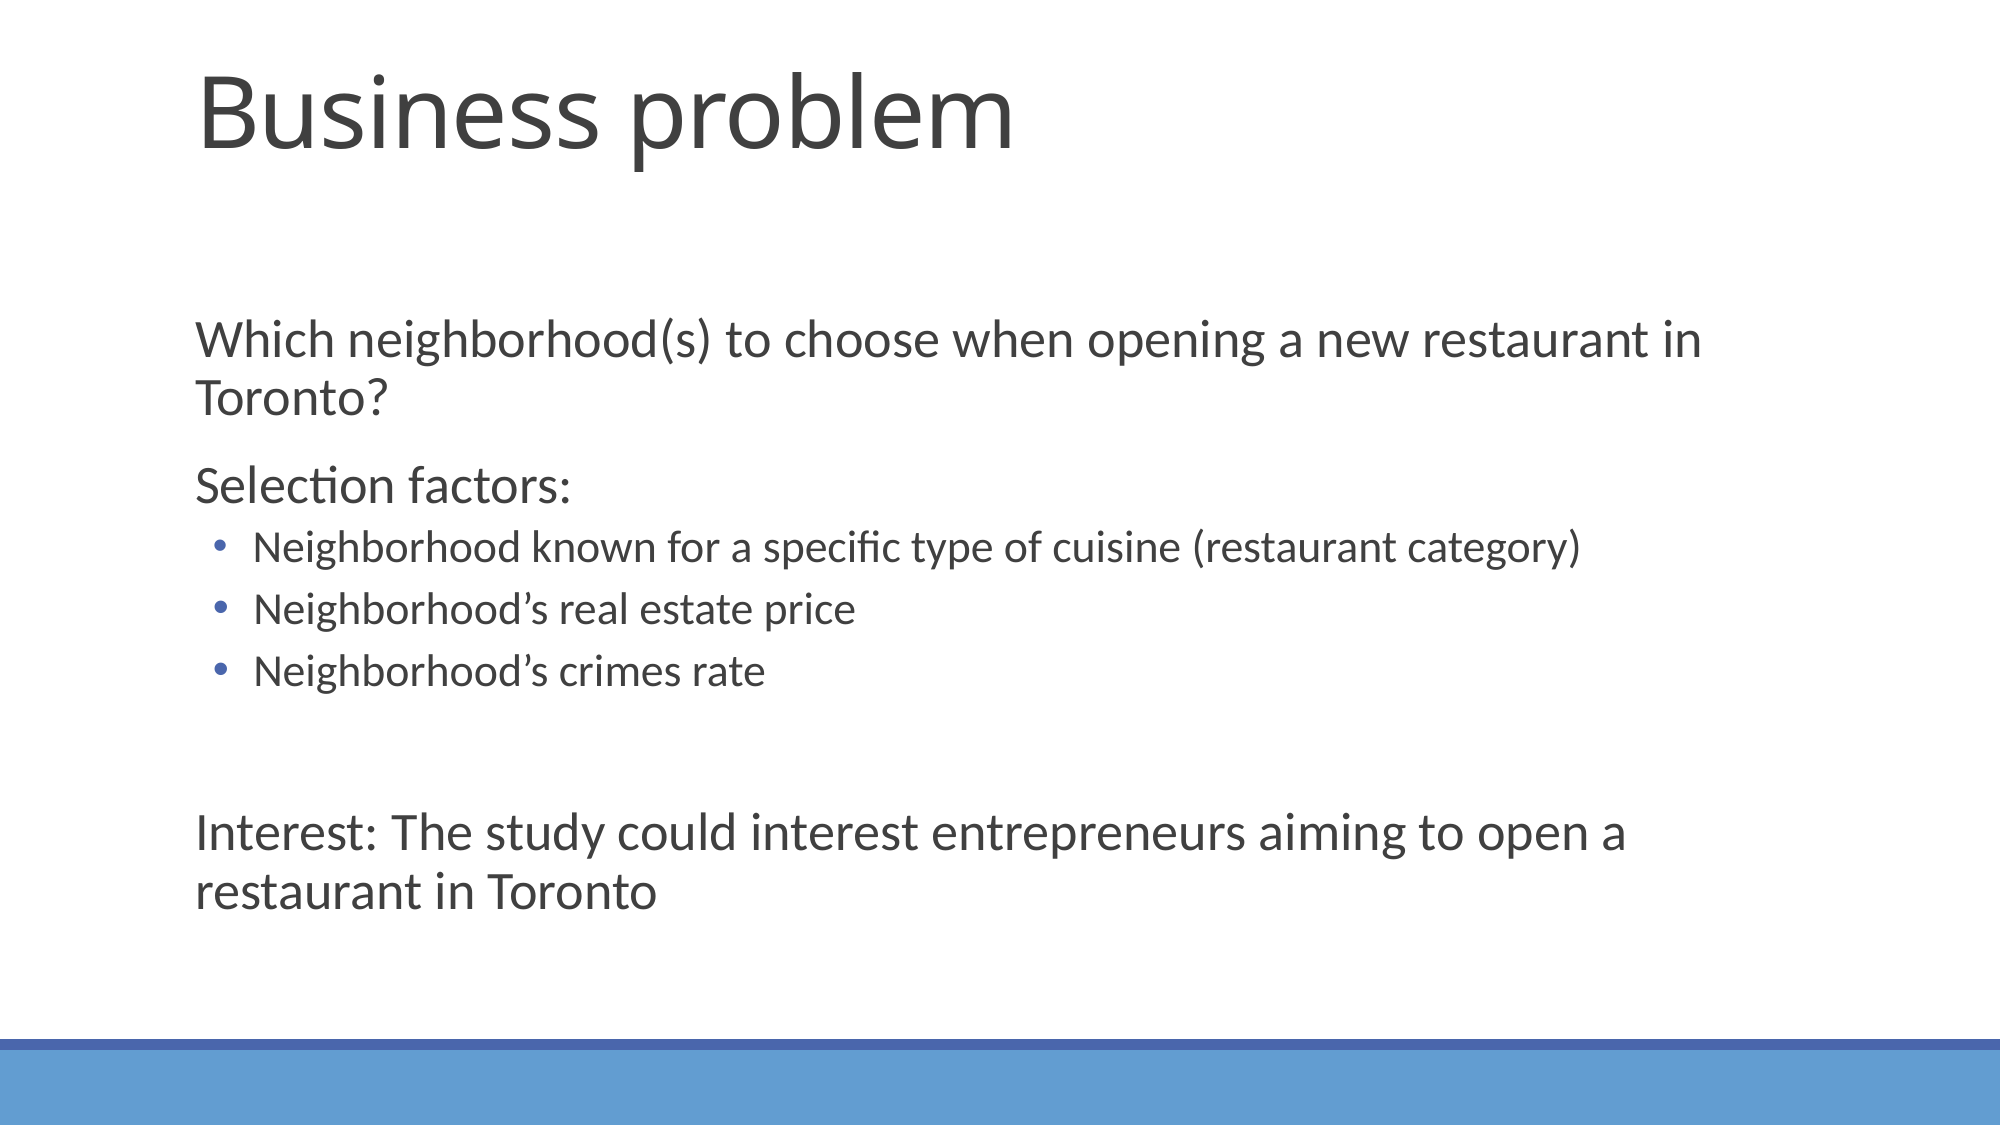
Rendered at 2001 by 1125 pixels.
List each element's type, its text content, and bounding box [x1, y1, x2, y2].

list Which neighborhood(s) to choose when opening a new restaurant in Toronto? Selection factors: Neighborhood known for a specific type of cuisine (restaurant category) Neighborhood’s real estate price Neighborhood’s crimes rate Interest: The study could interest entrepreneurs aiming to open a restaurant in Toronto [180, 302, 1830, 963]
title Business problem [180, 39, 1830, 177]
